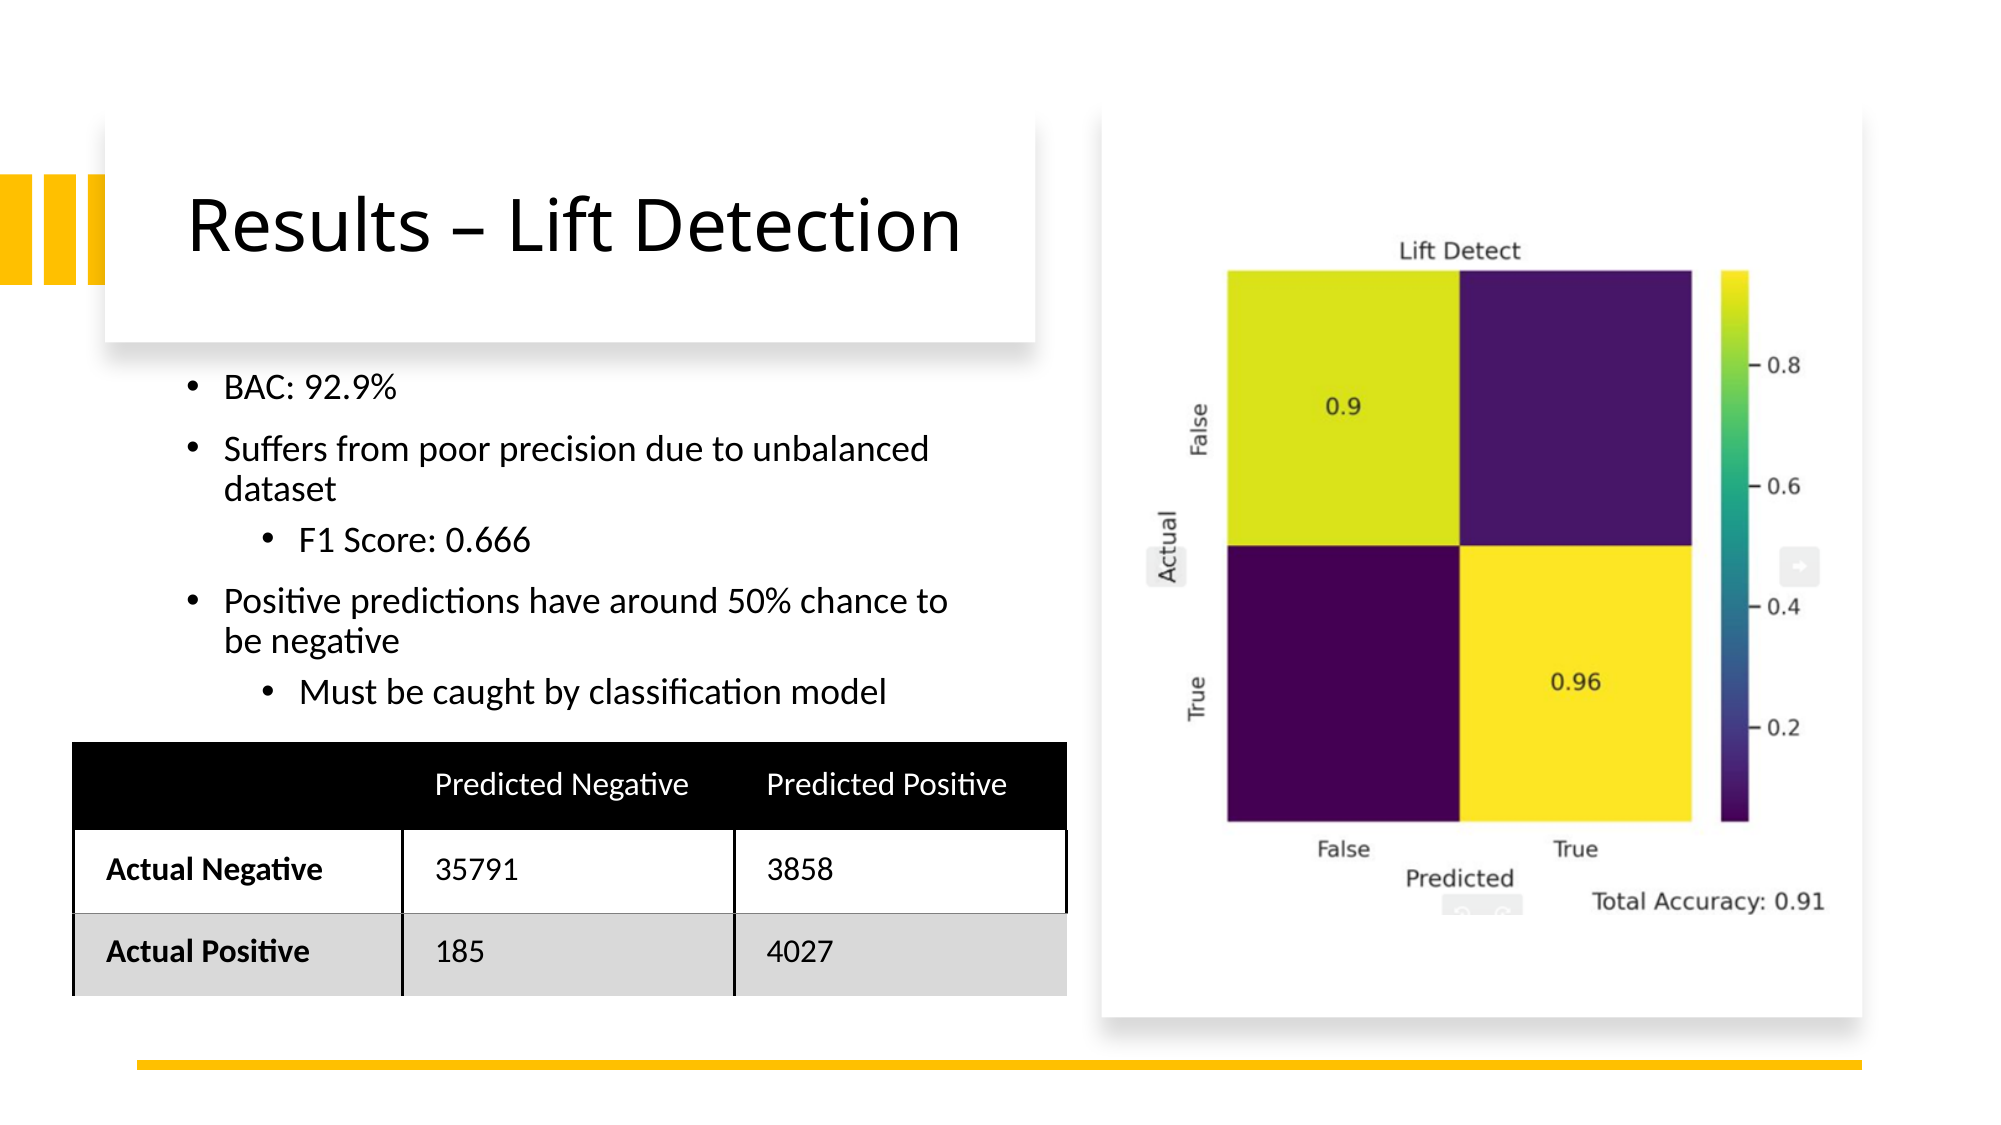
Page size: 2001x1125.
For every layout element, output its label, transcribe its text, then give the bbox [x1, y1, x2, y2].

table_cell 4027 [736, 914, 1067, 996]
text_box [1101, 99, 1863, 1018]
table_cell 185 [404, 914, 733, 996]
table_cell 3858 [736, 830, 1065, 913]
picture [1136, 220, 1830, 915]
table_header Predicted Negative [403, 745, 735, 830]
table_cell 35791 [404, 830, 733, 913]
text_box [0, 0, 2000, 1125]
table_header [75, 745, 403, 830]
text_box [104, 107, 1037, 343]
table_header Predicted Positive [735, 745, 1067, 830]
table_cell Actual Negative [75, 830, 401, 913]
table_cell Actual Positive [75, 914, 401, 996]
list BAC: 92.9% Suffers from poor precision due to unbalanced dataset F1 Score: 0.666 Positive predictions have around 50% chance to be negative Must be caught by classification model [171, 349, 991, 732]
title Results – Lift Detection [171, 143, 1000, 314]
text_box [0, 174, 120, 285]
